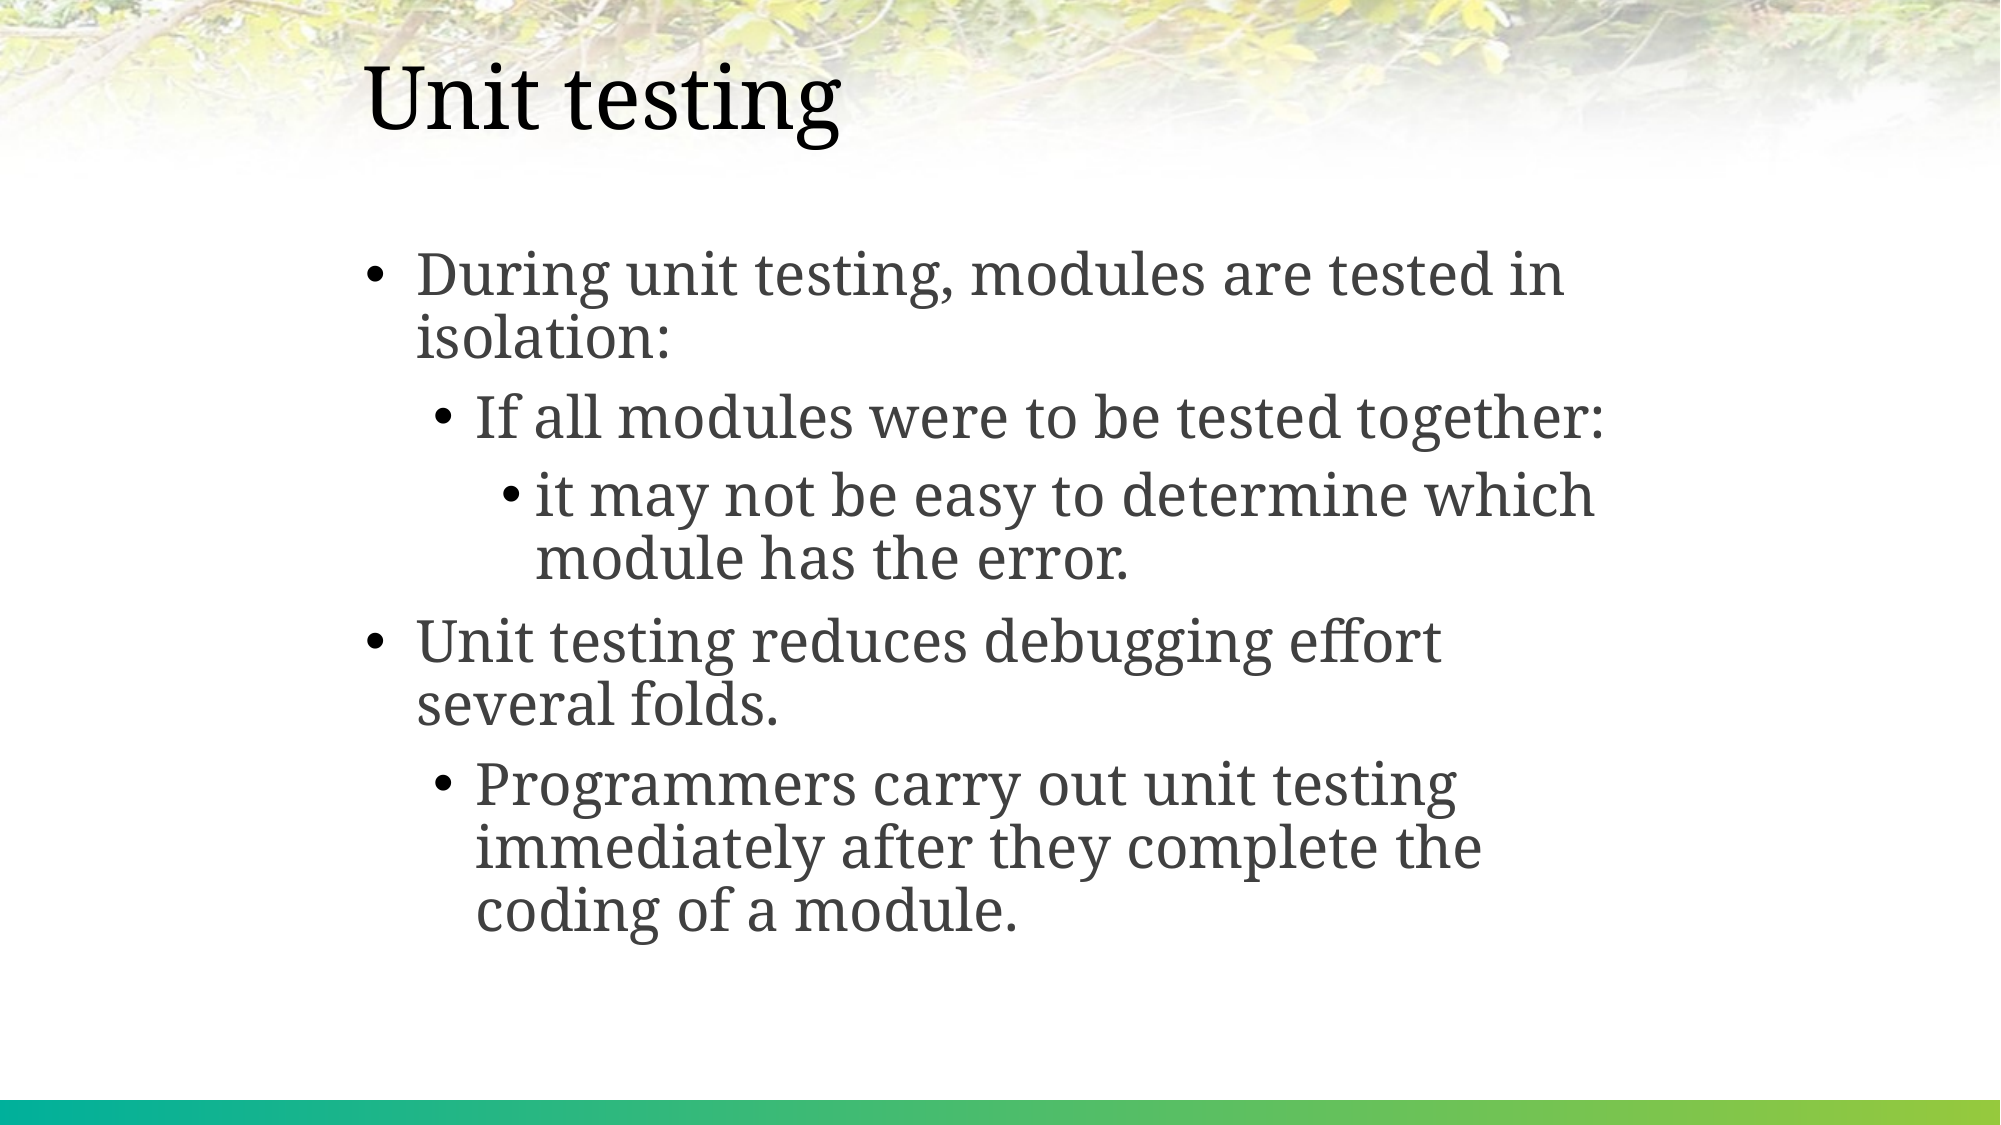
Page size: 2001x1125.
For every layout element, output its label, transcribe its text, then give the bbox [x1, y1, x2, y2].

title Unit testing [360, 27, 1640, 175]
picture [0, 0, 2000, 182]
list During unit testing, modules are tested in isolation: If all modules were to be tested together: it may not be easy to determine which module has the error. Unit testing reduces debugging effort several folds. Programmers carry out unit testing immediately after they complete the coding of a module. [362, 237, 1638, 951]
